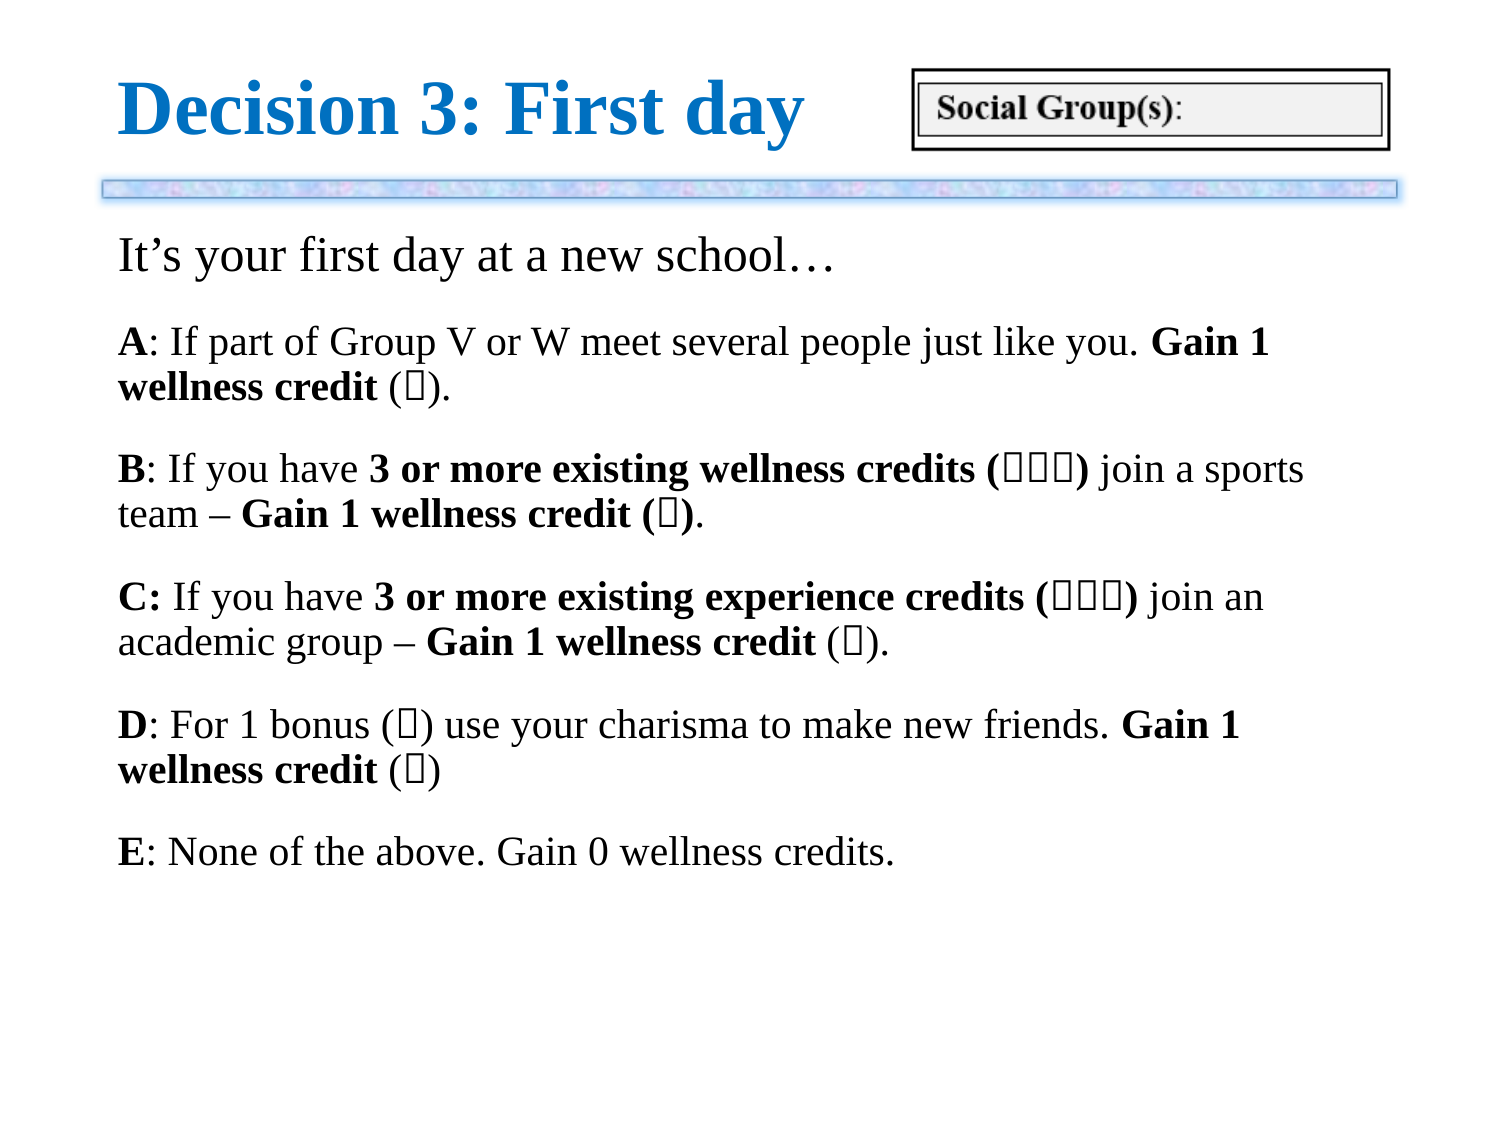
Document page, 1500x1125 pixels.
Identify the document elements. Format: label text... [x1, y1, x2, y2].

picture [904, 59, 1397, 156]
list It’s your first day at a new school… A: If part of Group V or W meet several people just like you. Gain 1 wellness credit (). B: If you have 3 or more existing wellness credits () join a sports team – Gain 1 wellness credit (). C: If you have 3 or more existing experience credits () join an academic group – Gain 1 wellness credit (). D: For 1 bonus () use your charisma to make new friends. Gain 1 wellness credit () E: None of the above. Gain 0 wellness credits. [103, 220, 1397, 1022]
title Decision 3: First day [103, 59, 830, 161]
picture [105, 183, 1395, 195]
